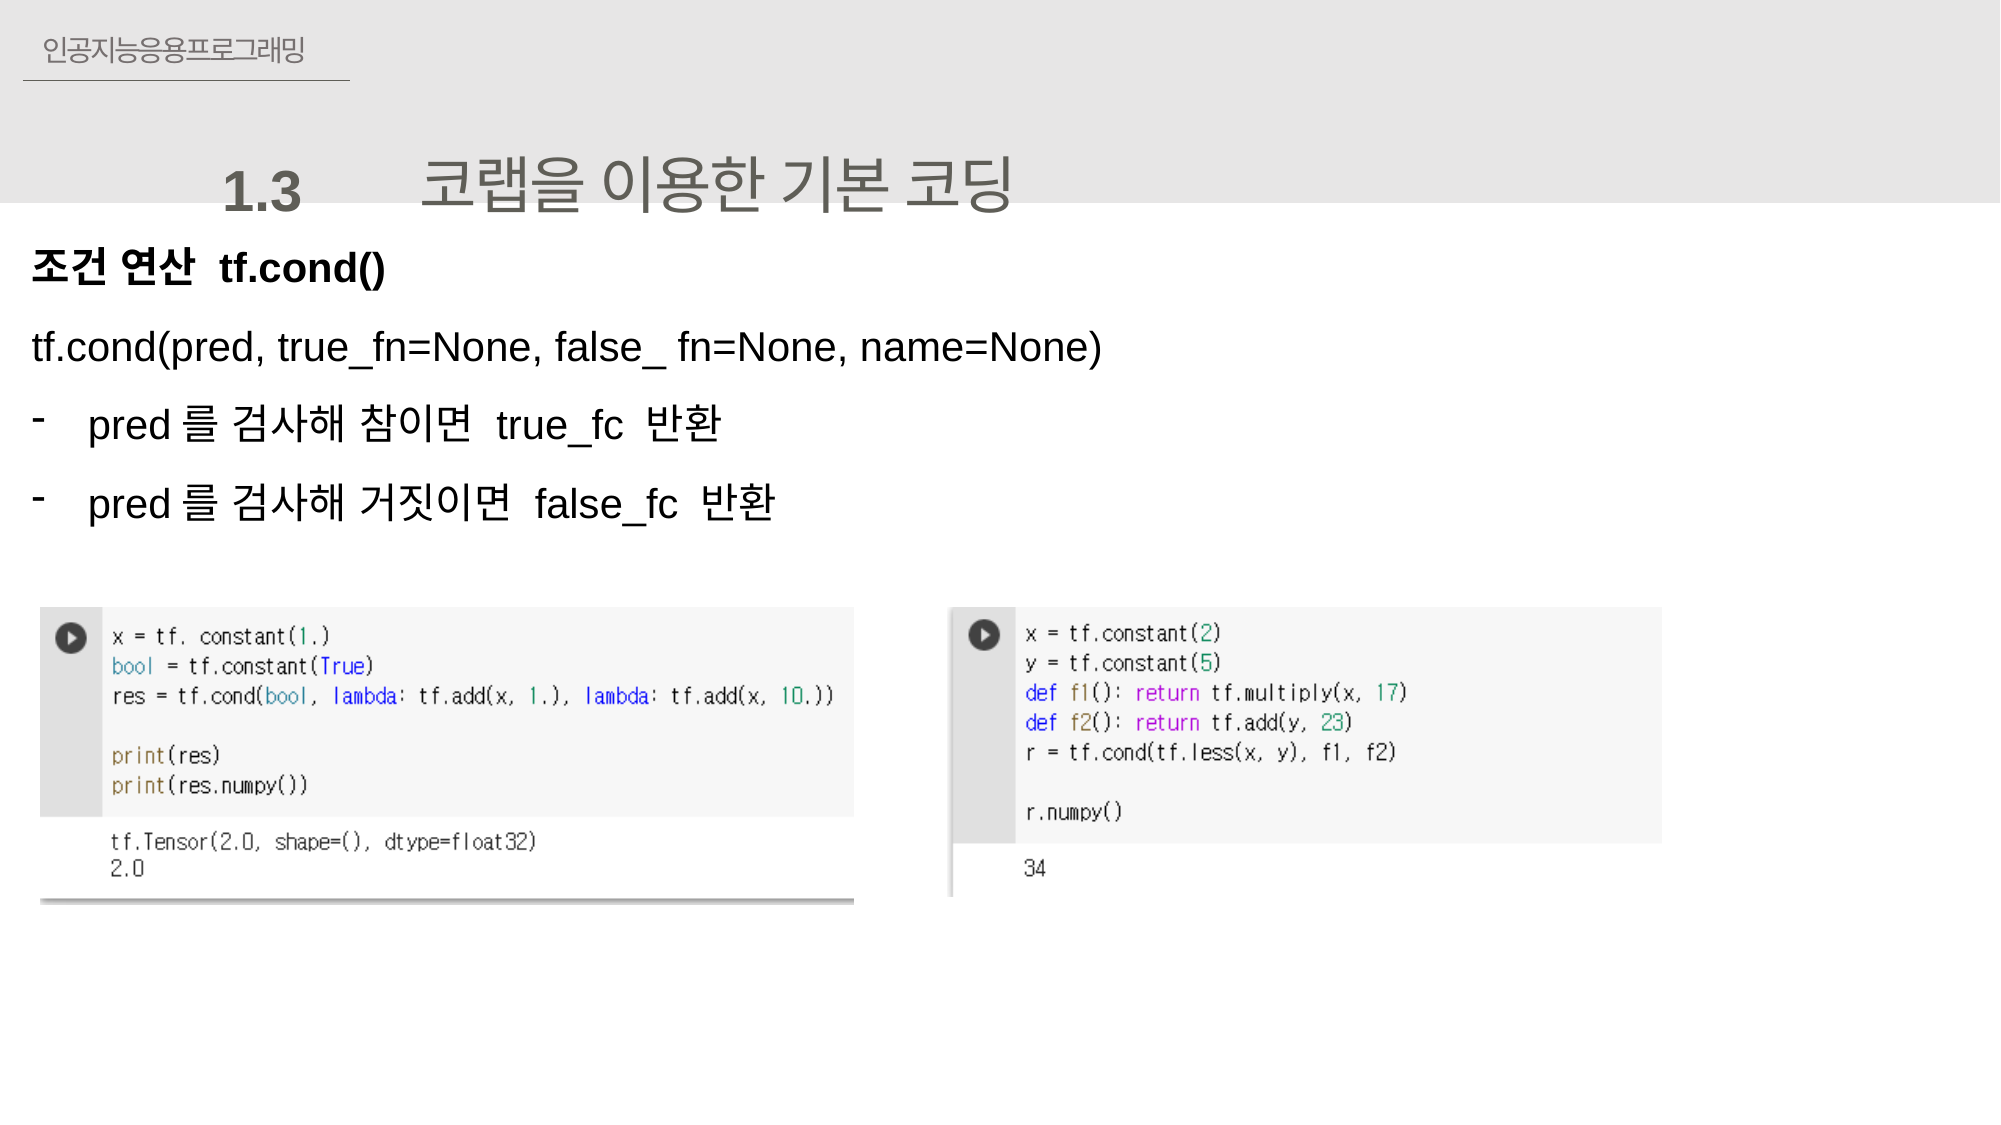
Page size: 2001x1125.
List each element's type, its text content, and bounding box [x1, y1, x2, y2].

picture [40, 606, 854, 905]
picture [946, 607, 1662, 897]
text_box 조건 연산 tf.cond() tf.cond(pred, true_fn=None, false_ fn=None, name=None) pred를 검사해 참이면 true_fc 반환 pred를 검사해 거짓이면 false_fc 반환 [29, 212, 1664, 606]
title 1.3 코랩을 이용한 기본 코딩 [219, 106, 1278, 212]
text_box 인공지능응용프로그래밍 [40, 30, 338, 68]
